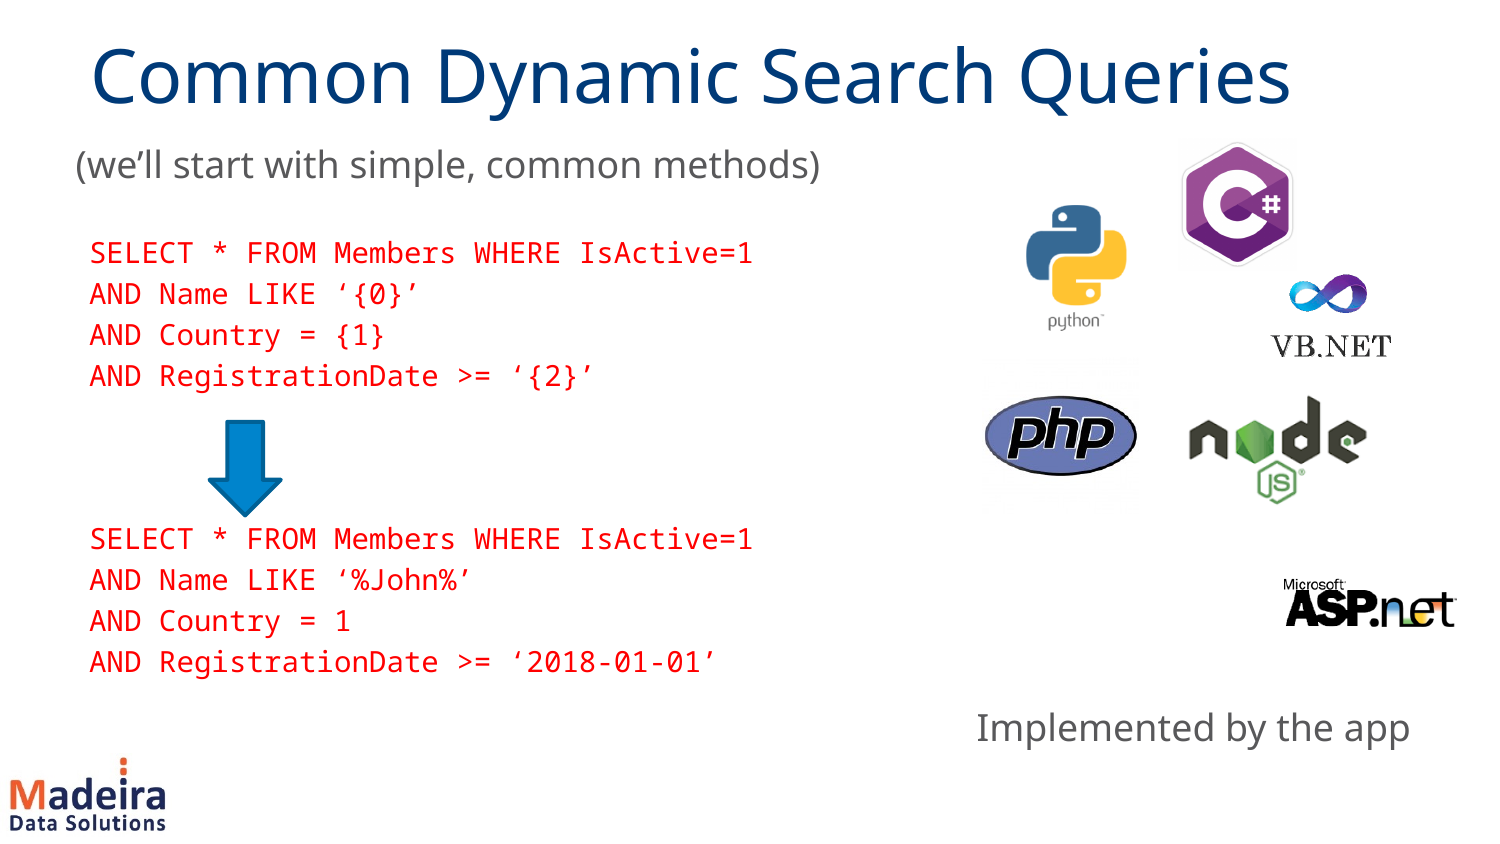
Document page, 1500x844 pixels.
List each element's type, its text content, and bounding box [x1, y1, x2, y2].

title Common Dynamic Search Queries [75, 37, 1425, 139]
text_box (we’ll start with simple, common methods) [60, 133, 836, 194]
picture [1279, 524, 1458, 682]
list SELECT * FROM Members WHERE IsActive=1 AND Name LIKE ‘{0}’ AND Country = {1} AND RegistrationDate >= ‘{2}’ SELECT * FROM Members WHERE IsActive=1 AND Name LIKE ‘%John%’ AND Country = 1 AND RegistrationDate >= ‘2018-01-01’ [74, 227, 1427, 758]
text_box [207, 419, 283, 518]
text_box Implemented by the app [961, 696, 1427, 756]
picture [1006, 201, 1145, 335]
picture [0, 753, 175, 837]
picture [982, 357, 1140, 515]
picture [1178, 138, 1397, 515]
